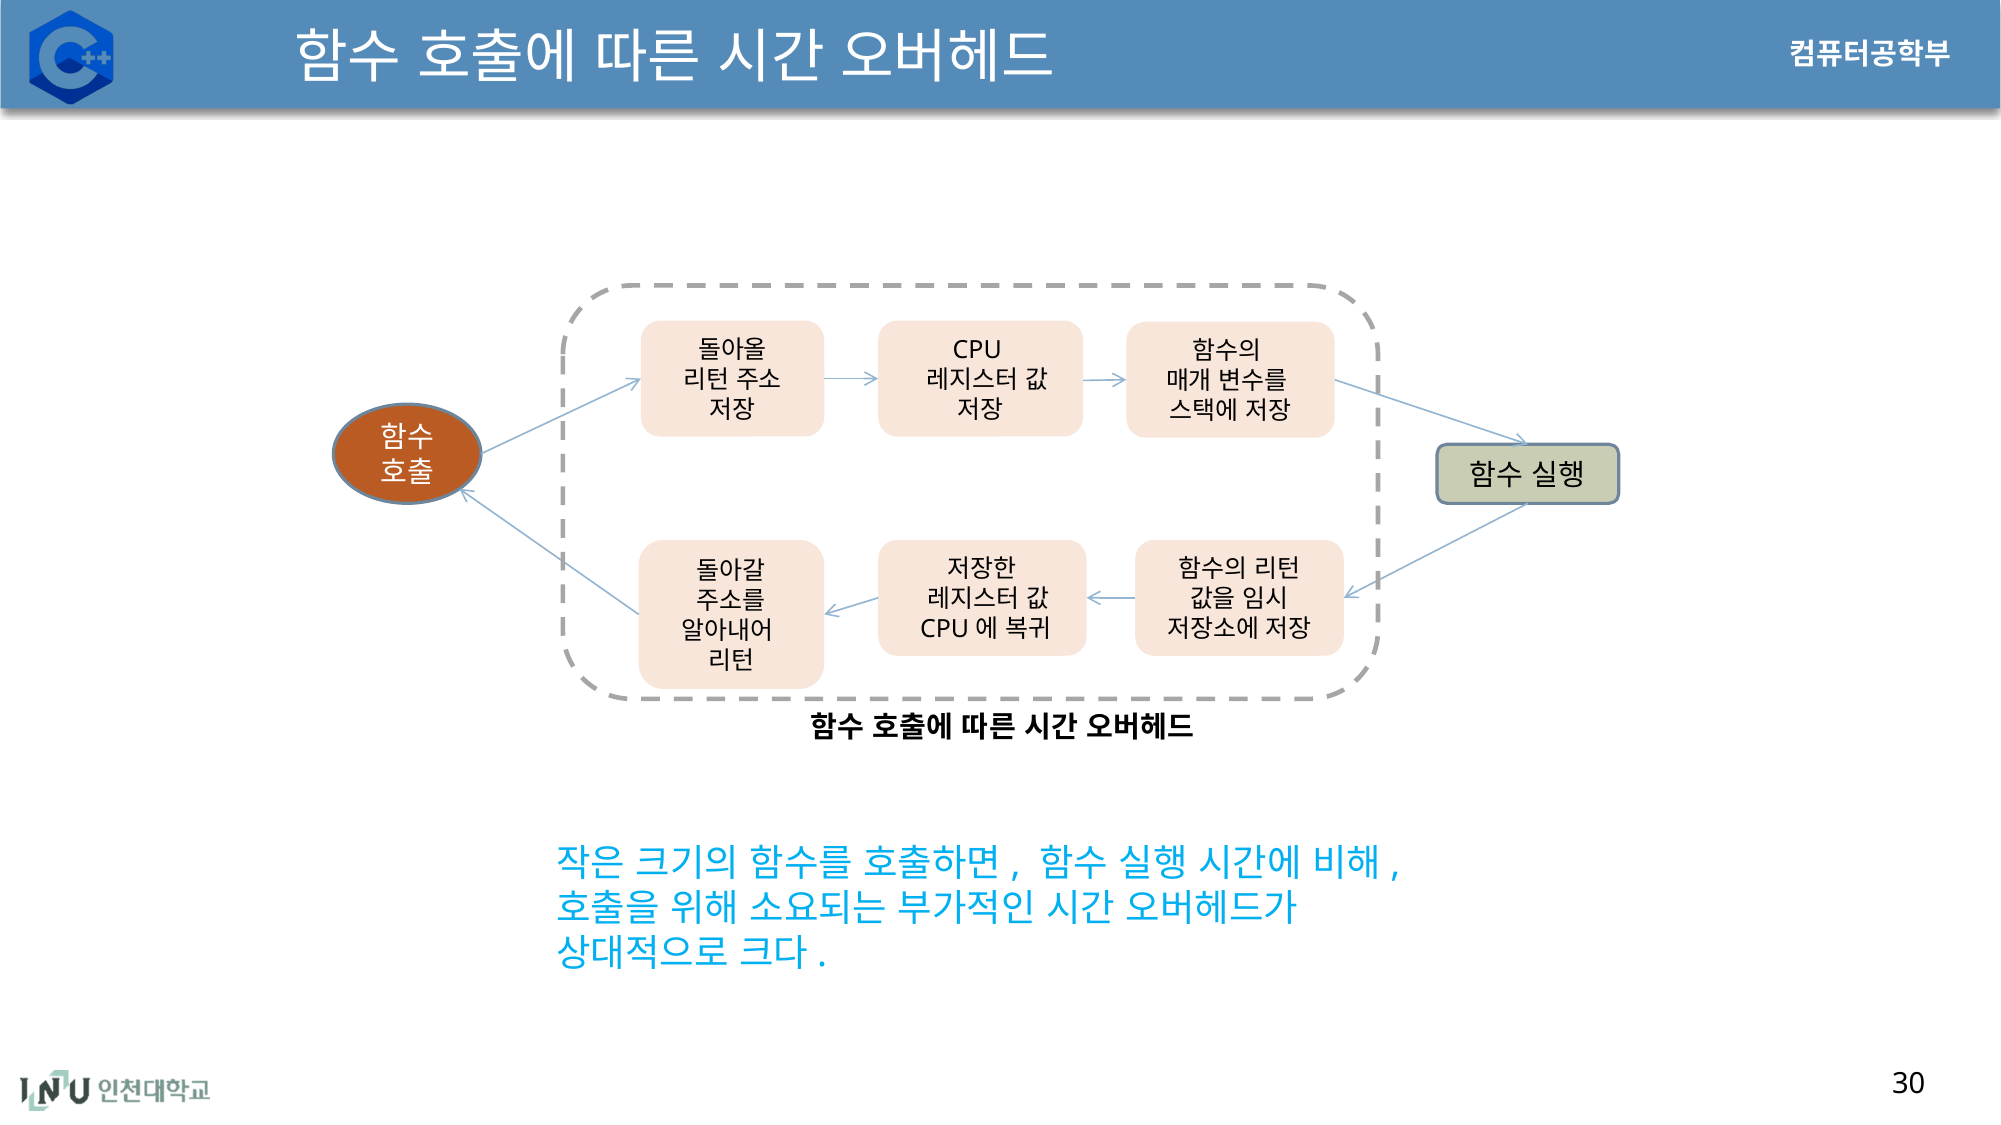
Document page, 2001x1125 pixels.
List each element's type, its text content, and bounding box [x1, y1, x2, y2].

text_box 작은 크기의 함수를 호출하면, 함수 실행 시간에 비해, 호출을 위해 소요되는 부가적인 시간 오버헤드가 상대적으로 크다. [541, 831, 1475, 982]
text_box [480, 378, 642, 454]
text_box [561, 283, 1380, 701]
picture [19, 0, 125, 116]
text_box 함수 호출에 따른 시간 오버헤드 [795, 700, 1210, 751]
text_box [458, 488, 639, 599]
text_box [1334, 380, 1529, 445]
title 함수 호출에 따른 시간 오버헤드 [279, 7, 1390, 102]
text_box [1343, 503, 1529, 599]
text_box 함수 실행 [1435, 442, 1621, 505]
text_box 함수 호출 [331, 402, 482, 505]
